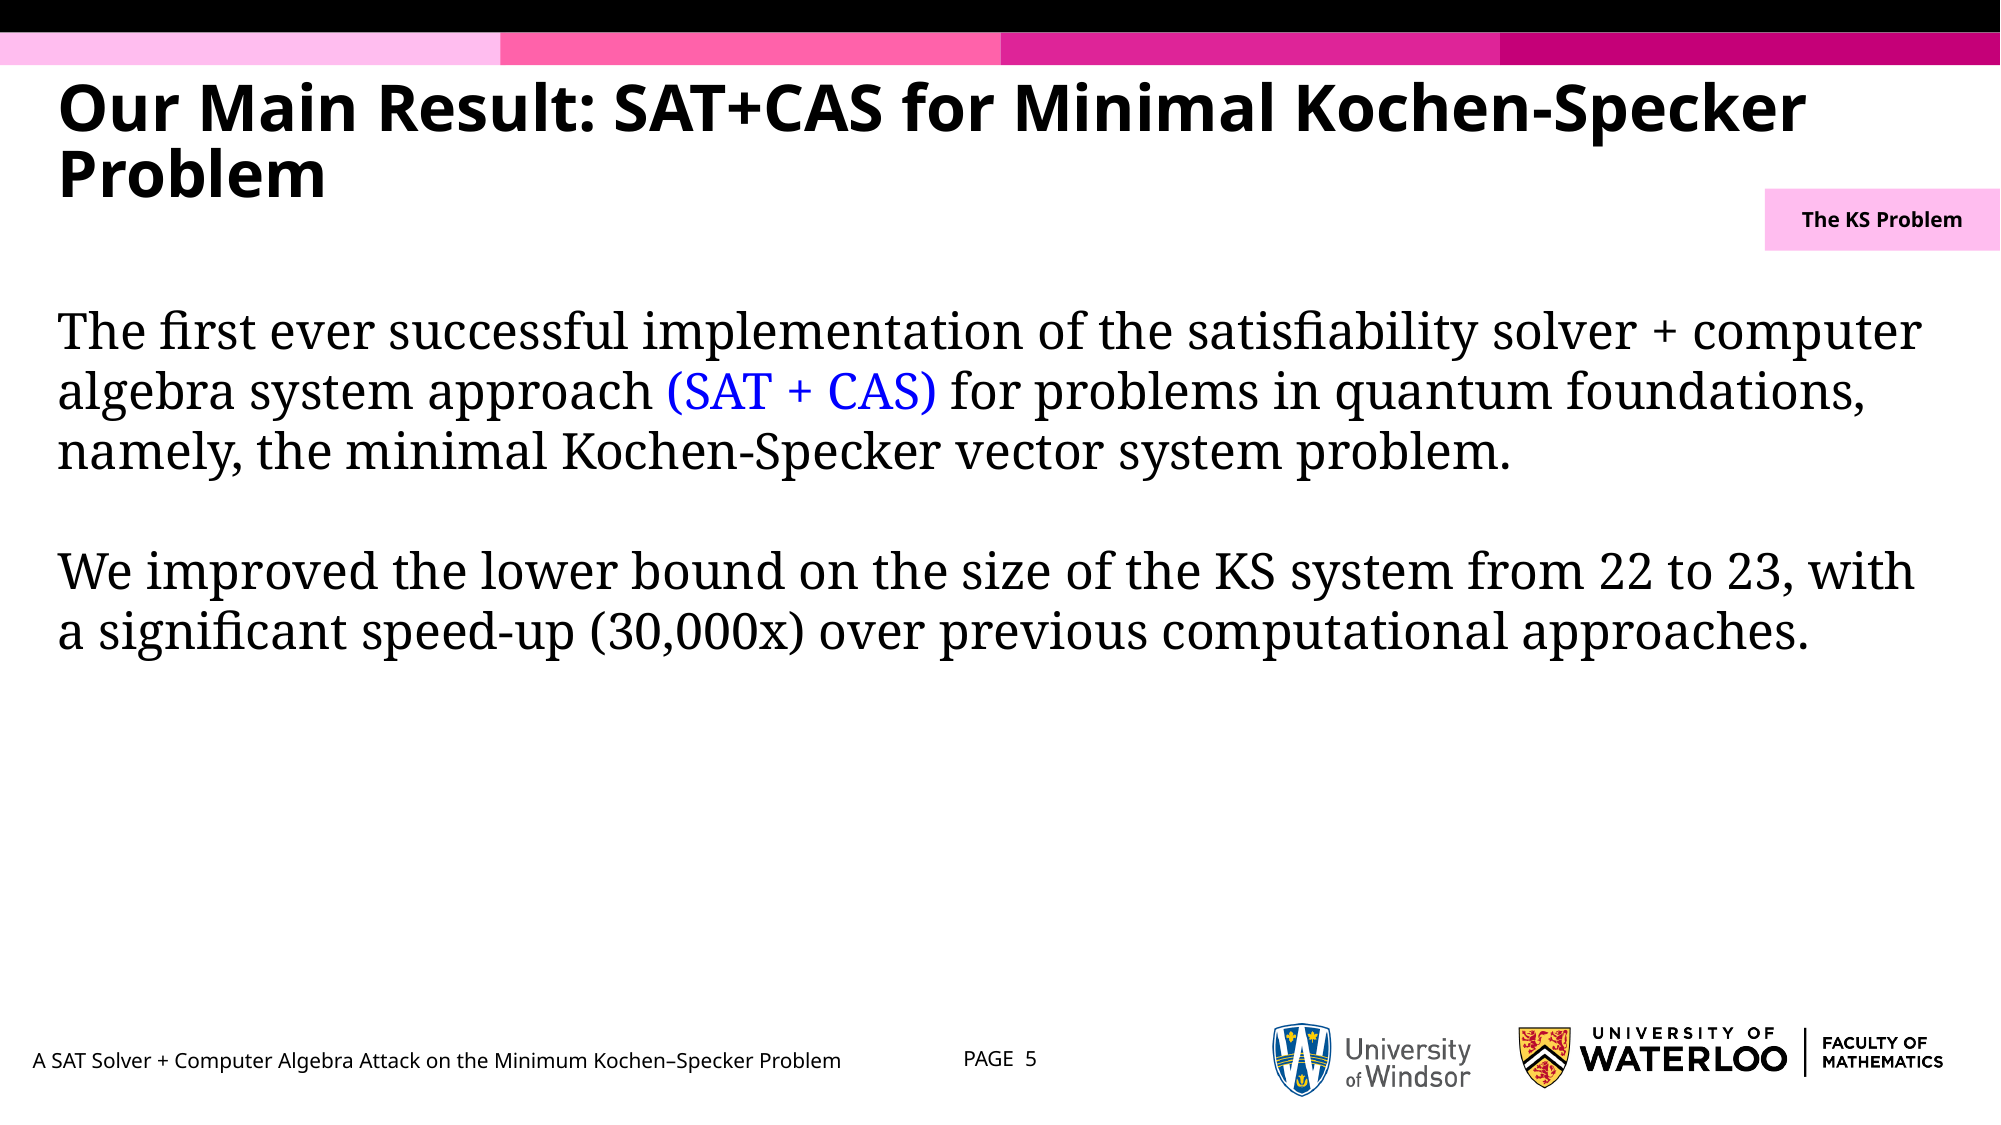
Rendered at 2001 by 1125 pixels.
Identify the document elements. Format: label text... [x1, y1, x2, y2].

title Our Main Result: SAT+CAS for Minimal Kochen-Specker Problem [42, 71, 1941, 219]
slide_number The KS Problem [1764, 188, 2000, 251]
footer A SAT Solver + Computer Algebra Attack on the Minimum Kochen–Specker Problem [17, 1064, 1613, 1106]
list The first ever successful implementation of the satisfiability solver + computer algebra system approach (SAT + CAS) for problems in quantum foundations, namely, the minimal Kochen-Specker vector system problem. We improved the lower bound on the size of the KS system from 22 to 23, with a significant speed-up (30,000x) over previous computational approaches. [42, 231, 1941, 872]
picture [1272, 983, 2000, 1125]
slide_number PAGE ‹#› [916, 1039, 1084, 1064]
